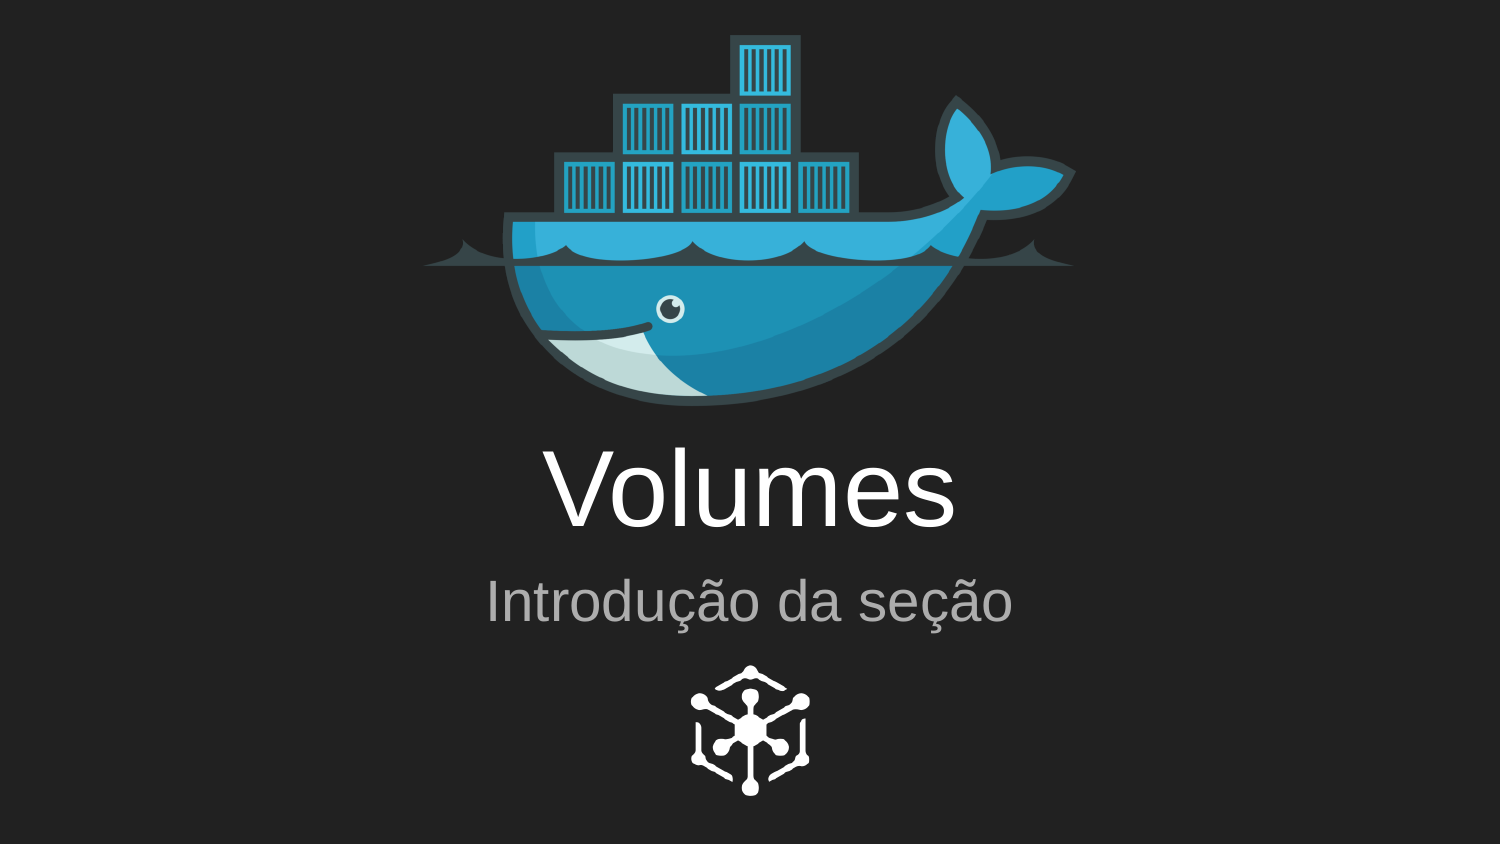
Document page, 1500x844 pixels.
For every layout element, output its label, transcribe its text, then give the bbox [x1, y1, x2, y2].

subtitle Introdução da seção [51, 547, 1449, 678]
picture [422, 34, 1078, 423]
picture [690, 664, 810, 796]
title Volumes [51, 226, 1449, 547]
